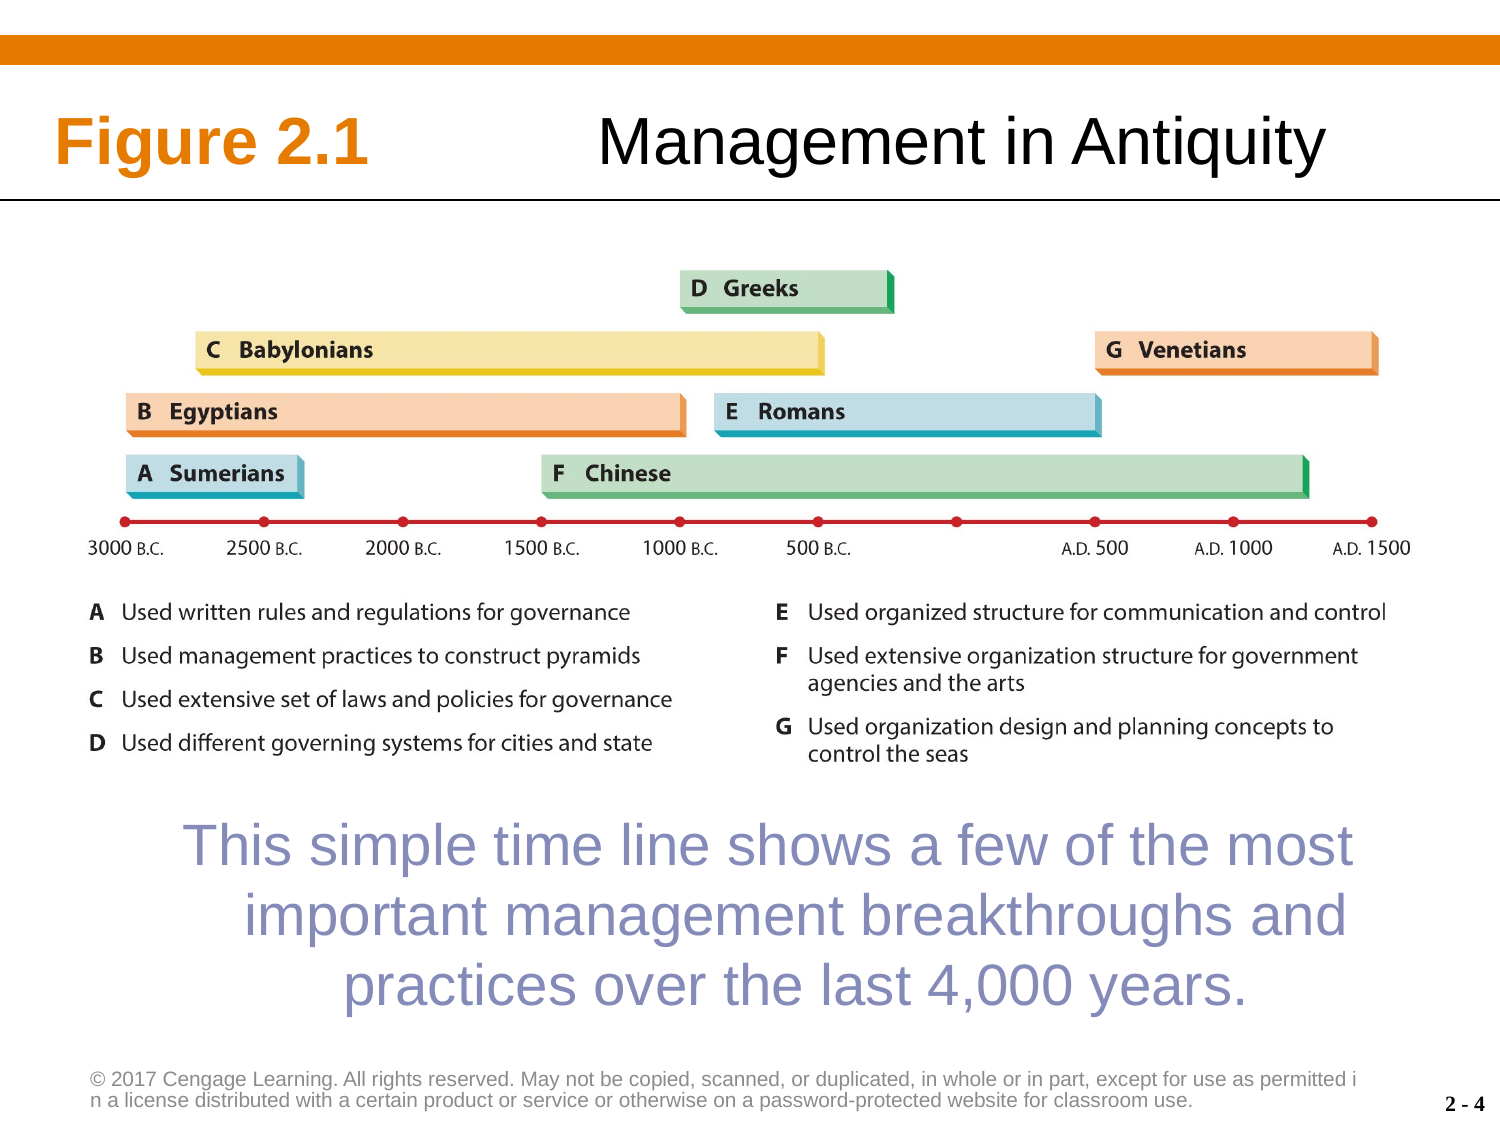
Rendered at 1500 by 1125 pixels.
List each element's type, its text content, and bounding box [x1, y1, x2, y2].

list This simple time line shows a few of the most important management breakthroughs and practices over the last 4,000 years. [137, 800, 1400, 1025]
list Management in Antiquity [425, 75, 1500, 200]
picture [74, 262, 1415, 767]
list Figure 2.1 [0, 75, 425, 200]
footer © 2017 Cengage Learning. All rights reserved. May not be copied, scanned, or duplicated, in whole or in part, except for use as permitted in a license distributed with a certain product or service or otherwise on a password-protected website for classroom use. [75, 1037, 1375, 1120]
